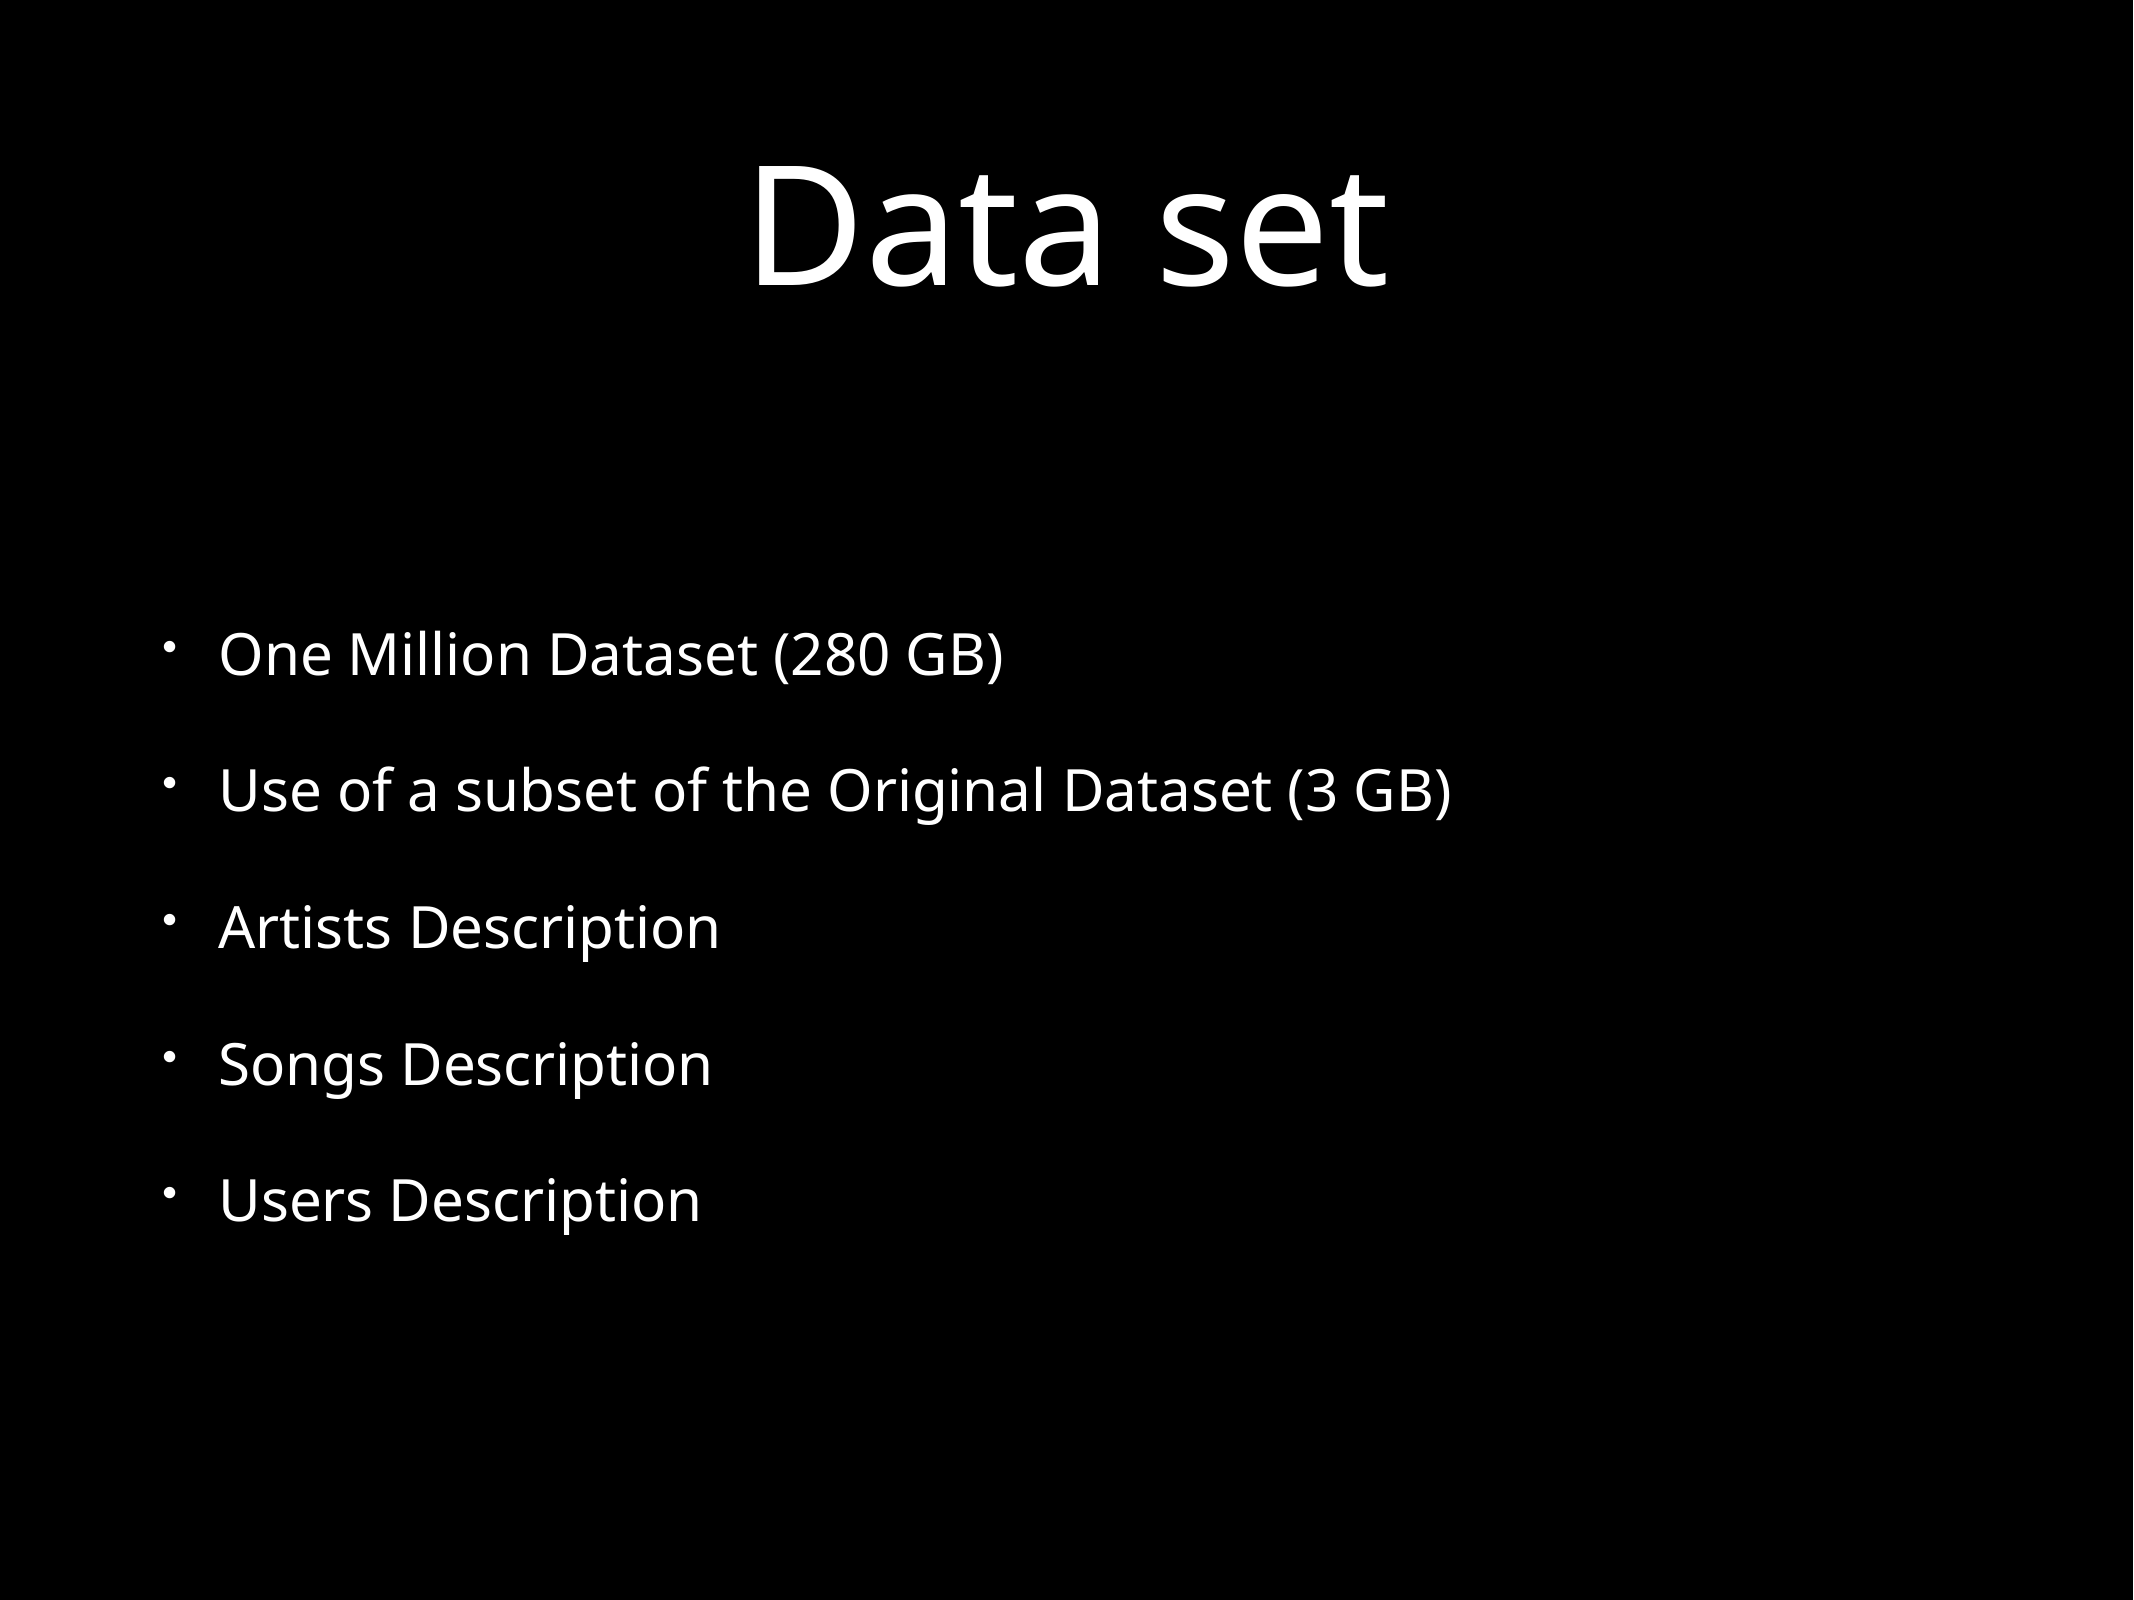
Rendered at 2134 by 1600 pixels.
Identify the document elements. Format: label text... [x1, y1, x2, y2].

title Data set [155, 41, 1978, 397]
list One Million Dataset (280 GB) Use of a subset of the Original Dataset (3 GB) Artists Description Songs Description Users Description [153, 420, 1980, 1430]
